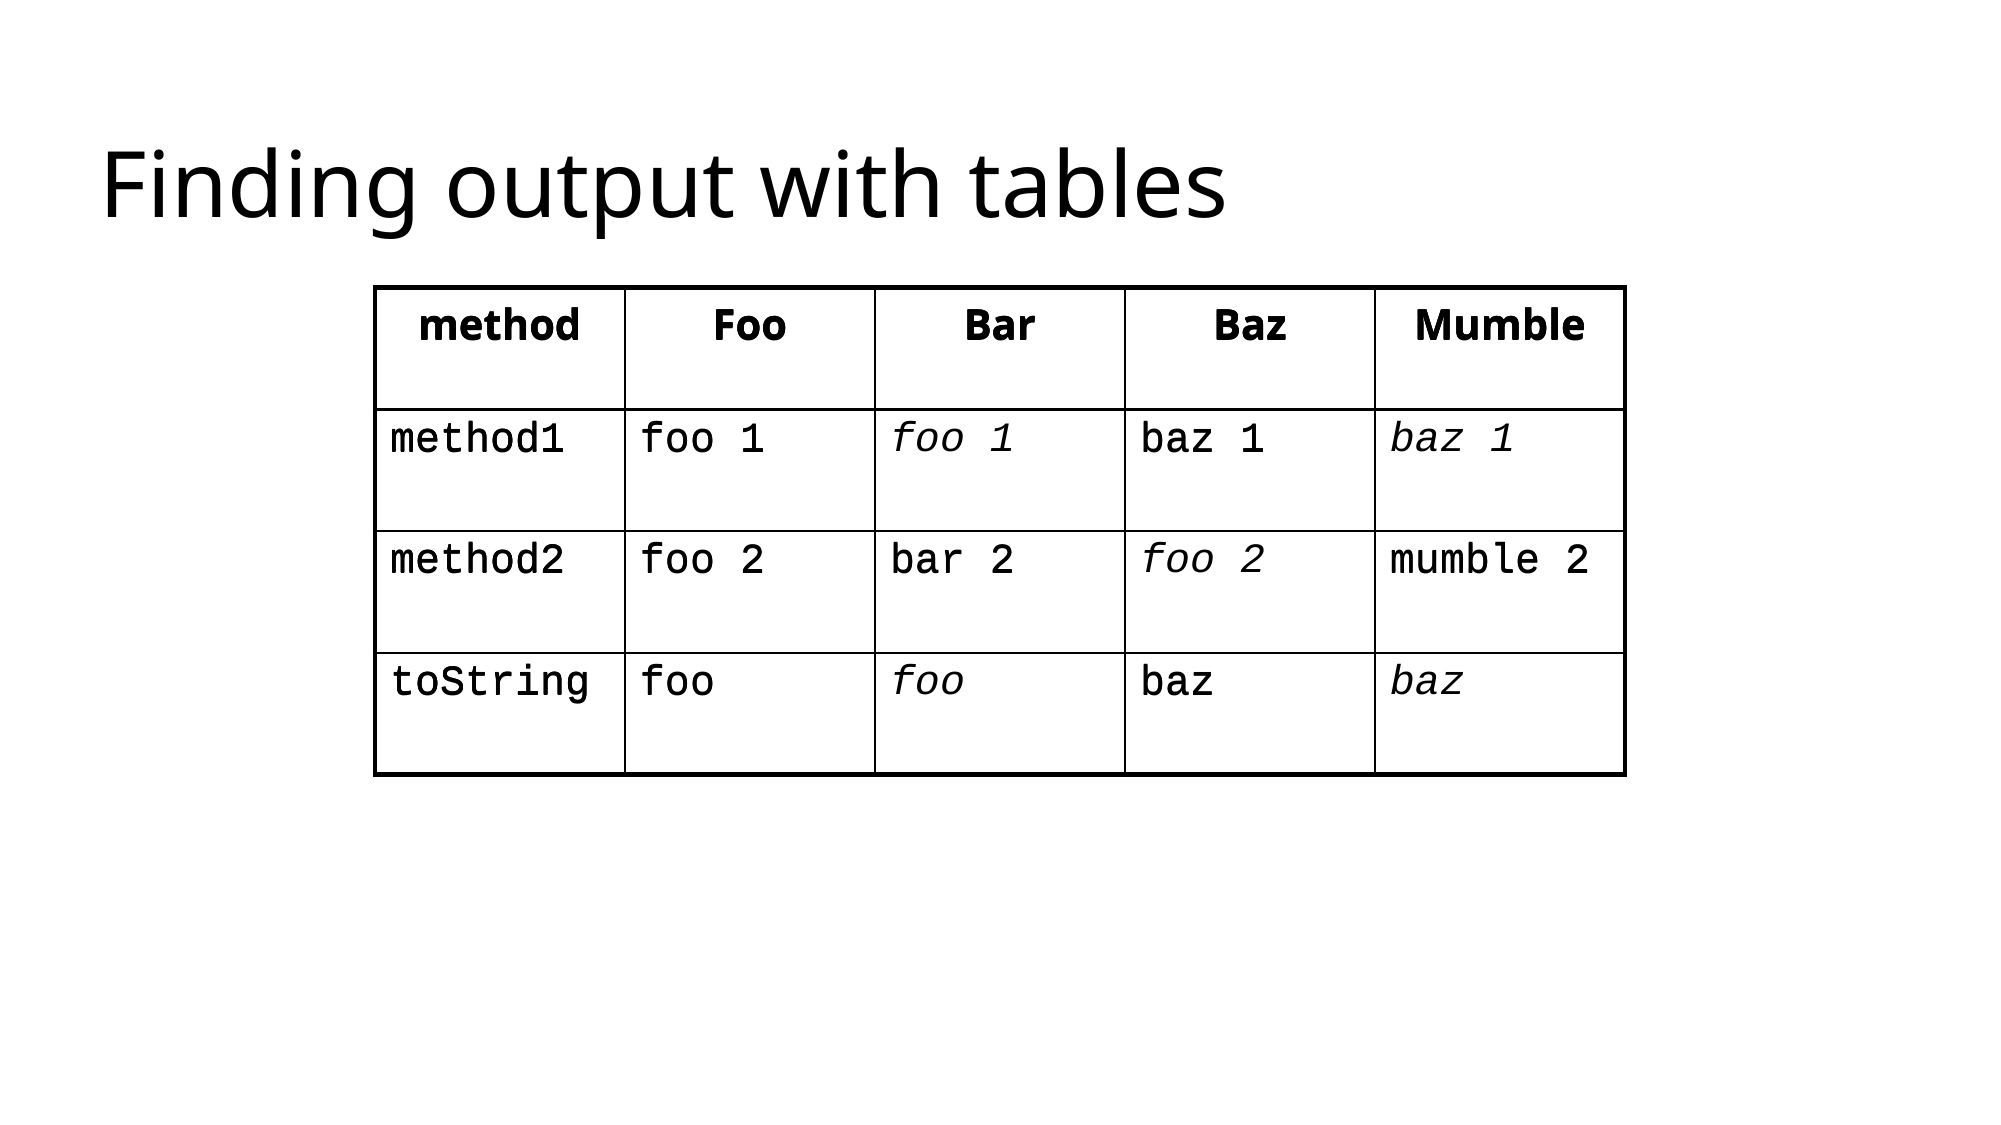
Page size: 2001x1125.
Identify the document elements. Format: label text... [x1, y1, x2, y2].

table_header method [377, 290, 624, 408]
table_cell mumble 2 [1376, 532, 1623, 652]
table_header Baz [1126, 290, 1374, 408]
table_cell toString [377, 653, 624, 772]
table_cell foo 1 [876, 410, 1124, 530]
table_cell baz 1 [1126, 410, 1374, 530]
table_cell foo [876, 653, 1124, 772]
table_cell baz [1126, 653, 1374, 772]
title Finding output with tables [99, 50, 1900, 238]
table_cell baz [1376, 653, 1623, 772]
table_cell bar 2 [876, 532, 1124, 652]
table_header Foo [626, 290, 874, 408]
table_header Mumble [1376, 290, 1623, 408]
table_cell baz 1 [1376, 410, 1623, 530]
table_cell method1 [377, 410, 624, 530]
table_cell foo 2 [626, 532, 874, 652]
table_cell method2 [377, 532, 624, 652]
table_header Bar [876, 290, 1124, 408]
table_cell foo 1 [626, 410, 874, 530]
table_cell foo [626, 653, 874, 772]
table_cell foo 2 [1126, 532, 1374, 652]
